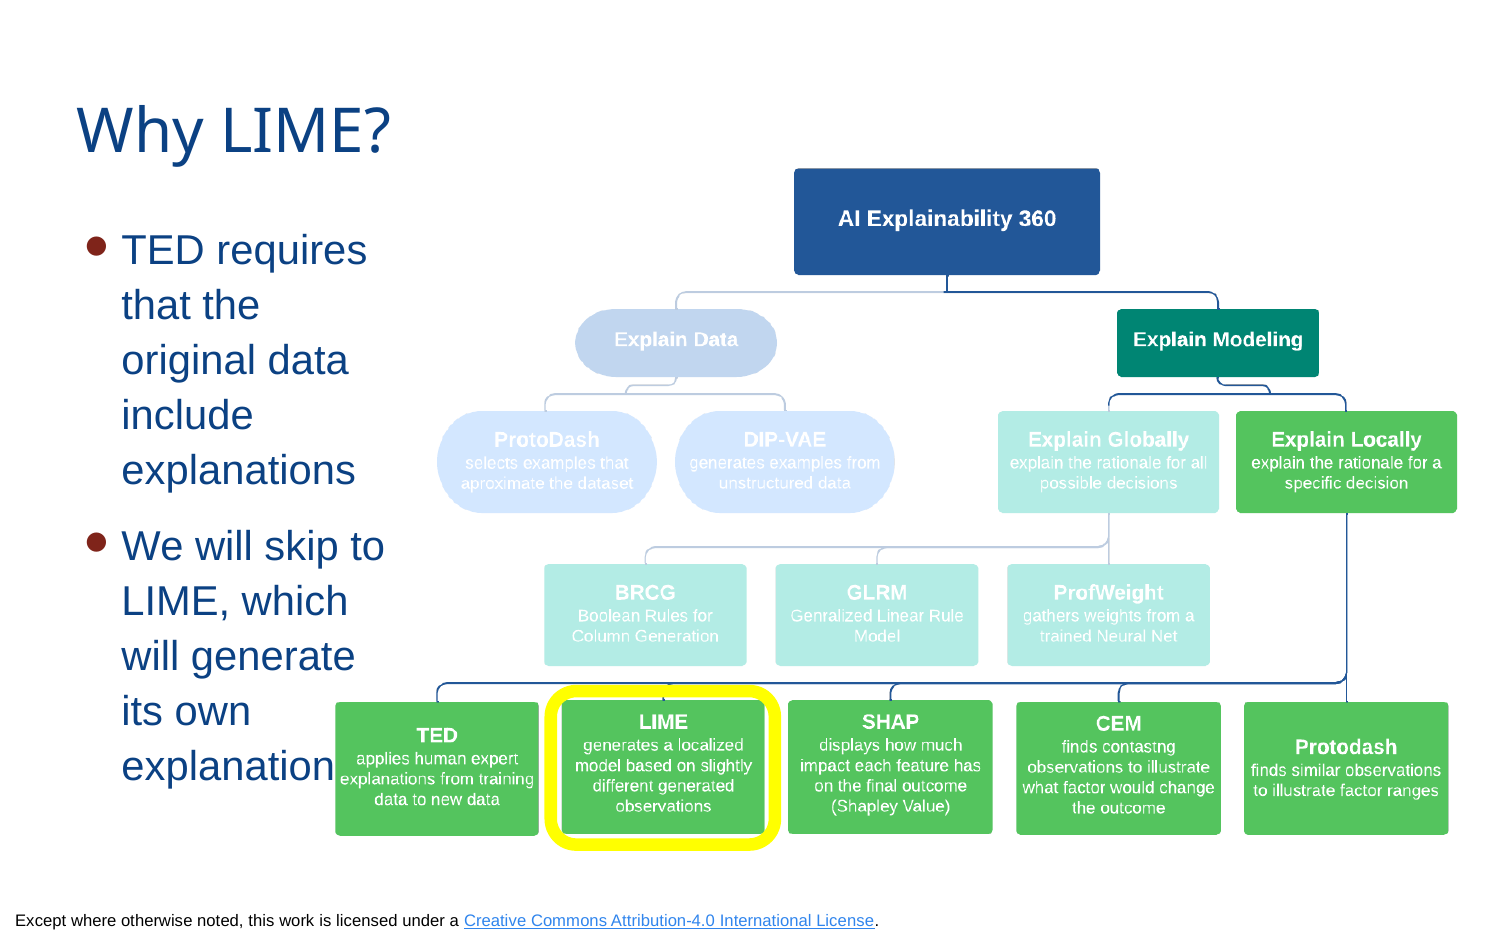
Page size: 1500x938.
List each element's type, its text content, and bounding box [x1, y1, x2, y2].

title Why LIME? [58, 75, 410, 189]
text_box TED requires that the original data include explanations We will skip to LIME, which will generate its own explanation [72, 212, 330, 736]
picture [335, 163, 1460, 845]
